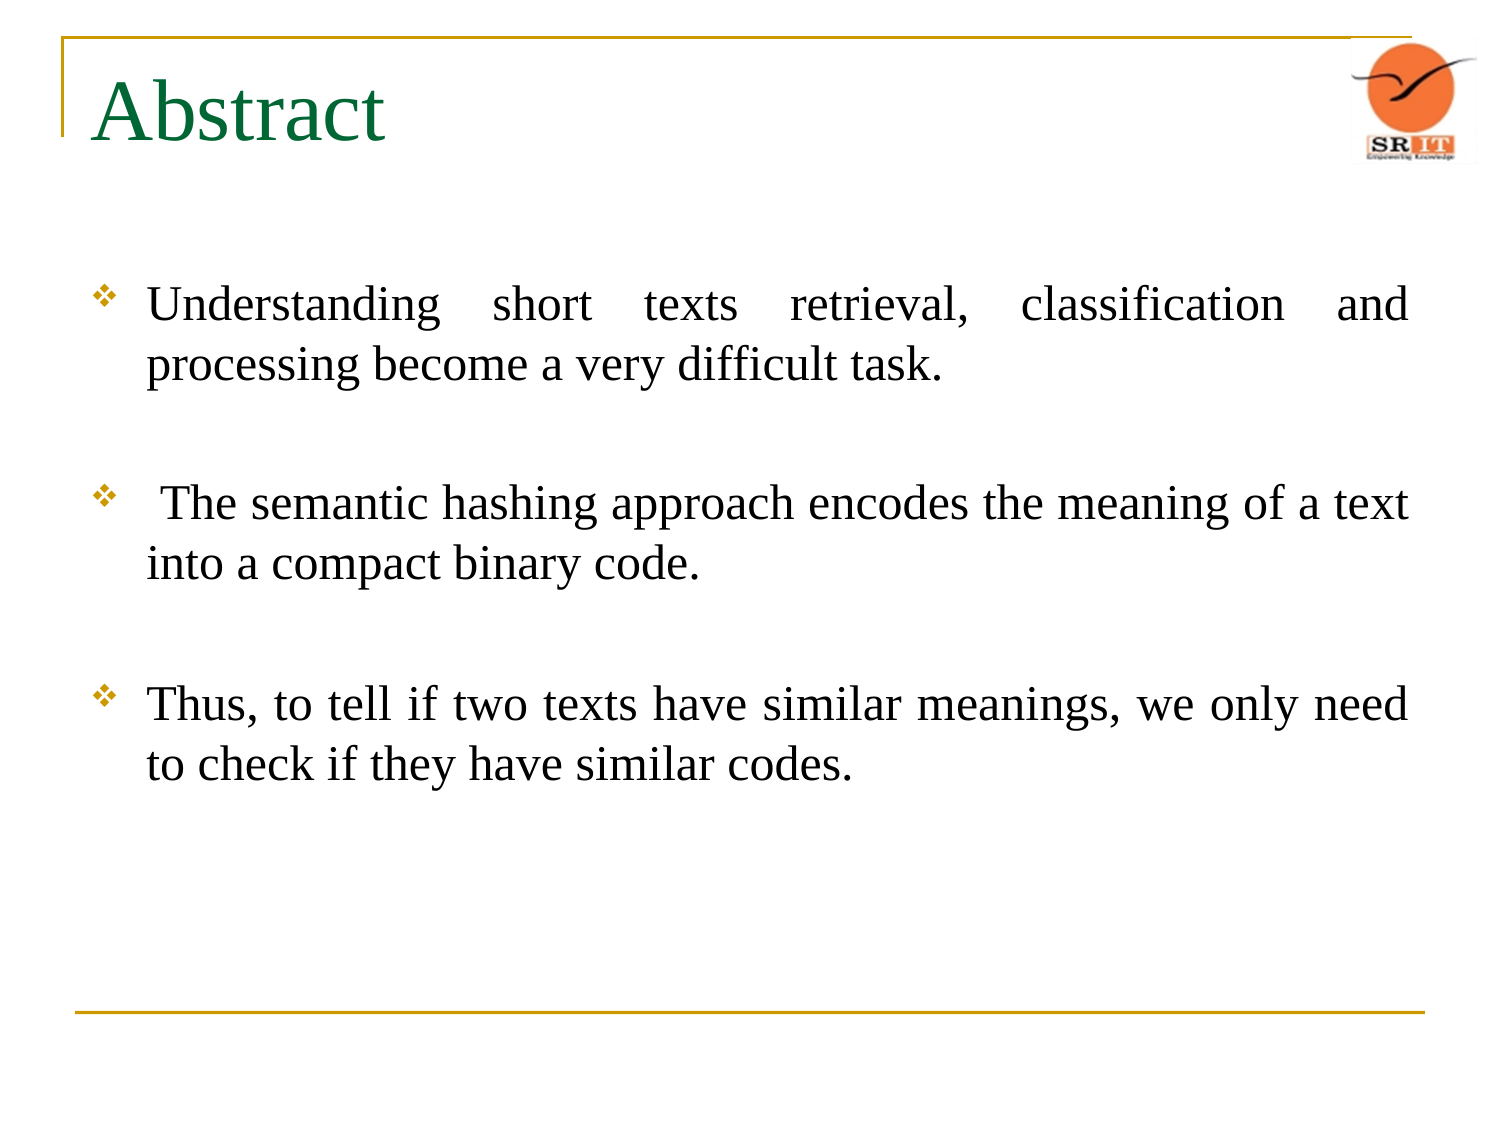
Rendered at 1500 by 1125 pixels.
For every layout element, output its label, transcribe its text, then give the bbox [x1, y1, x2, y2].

picture [1350, 37, 1478, 165]
title Abstract [74, 45, 1426, 233]
list Understanding short texts retrieval, classification and processing become a very difficult task. The semantic hashing approach encodes the meaning of a text into a compact binary code. Thus, to tell if two texts have similar meanings, we only need to check if they have similar codes. [74, 262, 1426, 1006]
